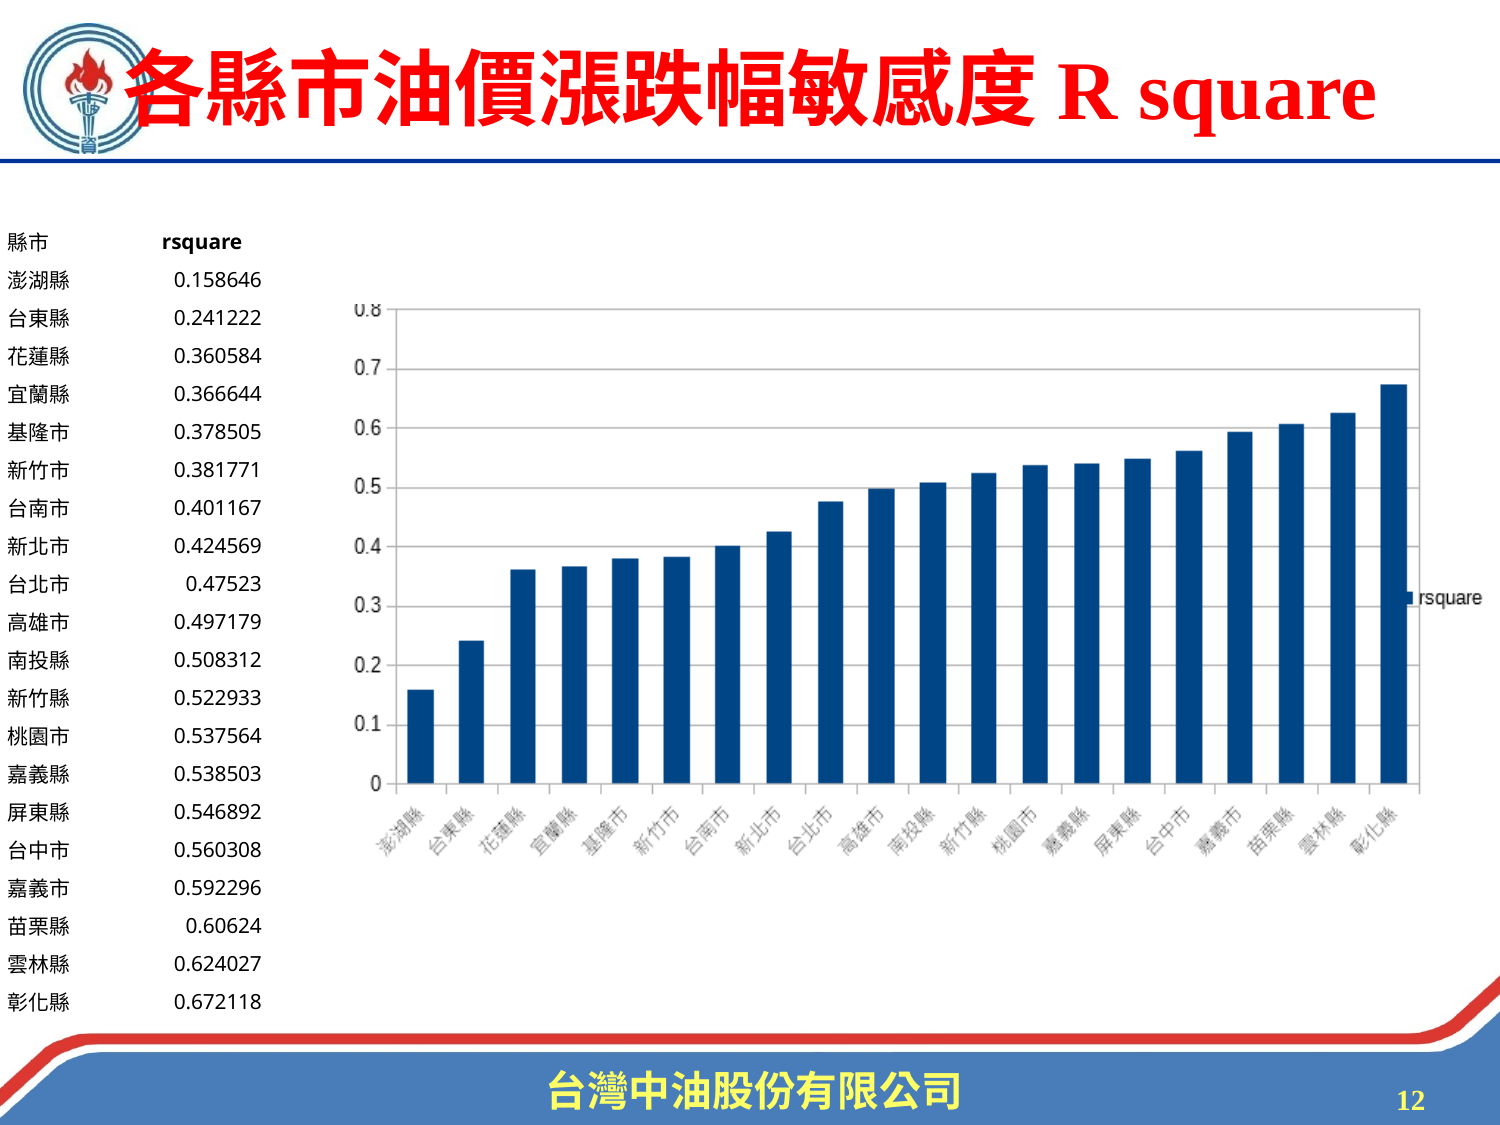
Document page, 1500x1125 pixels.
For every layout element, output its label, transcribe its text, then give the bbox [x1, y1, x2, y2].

table_cell 雲林縣 [0, 944, 135, 982]
table_cell 0.366644 [135, 375, 270, 413]
table_cell 0.537564 [135, 716, 270, 754]
table_cell 新竹縣 [0, 678, 135, 716]
table_cell 0.497179 [135, 602, 270, 640]
table_cell 屏東縣 [0, 792, 135, 830]
table_cell 彰化縣 [0, 982, 135, 1020]
table_cell 花蓮縣 [0, 337, 135, 375]
table_cell 0.538503 [135, 754, 270, 792]
picture [280, 304, 1500, 892]
table_cell 0.508312 [135, 640, 270, 678]
text_box 各縣市油價漲跌幅敏感度R square [0, 11, 1500, 161]
table_cell 0.560308 [135, 830, 270, 868]
table_cell 嘉義市 [0, 868, 135, 906]
table_cell 0.60624 [135, 906, 270, 944]
table_cell 台東縣 [0, 299, 135, 337]
table_cell 嘉義縣 [0, 754, 135, 792]
table_cell 0.401167 [135, 488, 270, 526]
table_cell 基隆市 [0, 413, 135, 450]
table_cell 台中市 [0, 830, 135, 868]
table_cell 台北市 [0, 564, 135, 602]
table_header 縣市 [0, 223, 135, 261]
table_cell 0.241222 [135, 299, 270, 337]
table_cell 0.592296 [135, 868, 270, 906]
picture [0, 957, 1500, 1125]
table_cell 新北市 [0, 526, 135, 564]
table_cell 0.360584 [135, 337, 270, 375]
table_cell 高雄市 [0, 602, 135, 640]
table_cell 0.47523 [135, 564, 270, 602]
table_cell 新竹市 [0, 450, 135, 488]
table_cell 0.381771 [135, 450, 270, 488]
table_header rsquare [135, 223, 270, 261]
slide_number 12 [1080, 1048, 1441, 1125]
table_cell 0.624027 [135, 944, 270, 982]
table_cell 苗栗縣 [0, 906, 135, 944]
table_cell 南投縣 [0, 640, 135, 678]
table_cell 台南市 [0, 488, 135, 526]
table_cell 宜蘭縣 [0, 375, 135, 413]
table_cell 澎湖縣 [0, 261, 135, 299]
table_cell 桃園市 [0, 716, 135, 754]
table_cell 0.378505 [135, 413, 270, 450]
table_cell 0.546892 [135, 792, 270, 830]
table_cell 0.158646 [135, 261, 270, 299]
table_cell 0.522933 [135, 678, 270, 716]
table_cell 0.424569 [135, 526, 270, 564]
table_cell 0.672118 [135, 982, 270, 1020]
